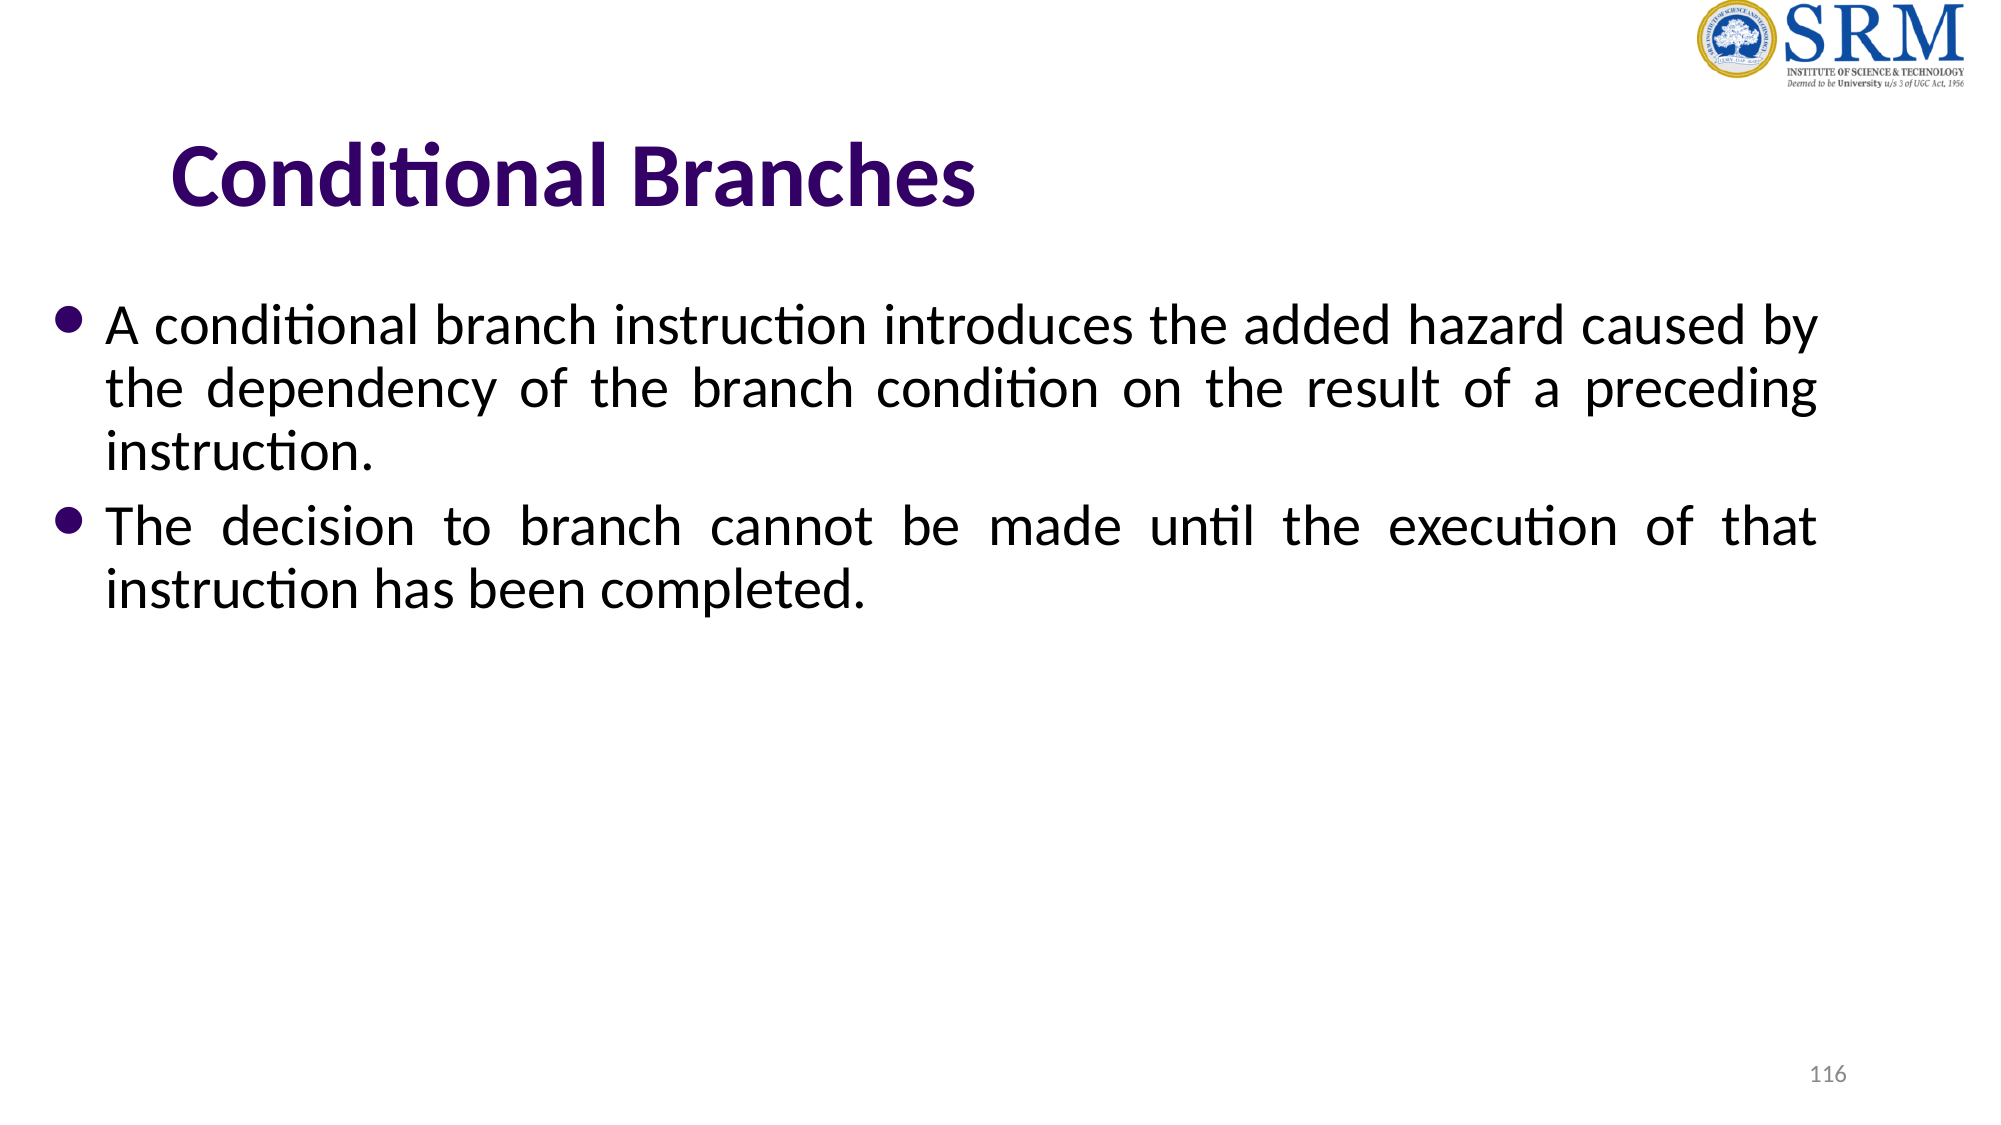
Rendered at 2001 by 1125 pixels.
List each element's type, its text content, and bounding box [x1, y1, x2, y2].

list Conditional Branches [99, 20, 1750, 233]
picture [1696, 0, 1964, 88]
list A conditional branch instruction introduces the added hazard caused by the dependency of the branch condition on the result of a preceding instruction. The decision to branch cannot be made until the execution of that instruction has been completed. [34, 286, 1835, 1011]
text_box ‹#› [1412, 1042, 1863, 1103]
